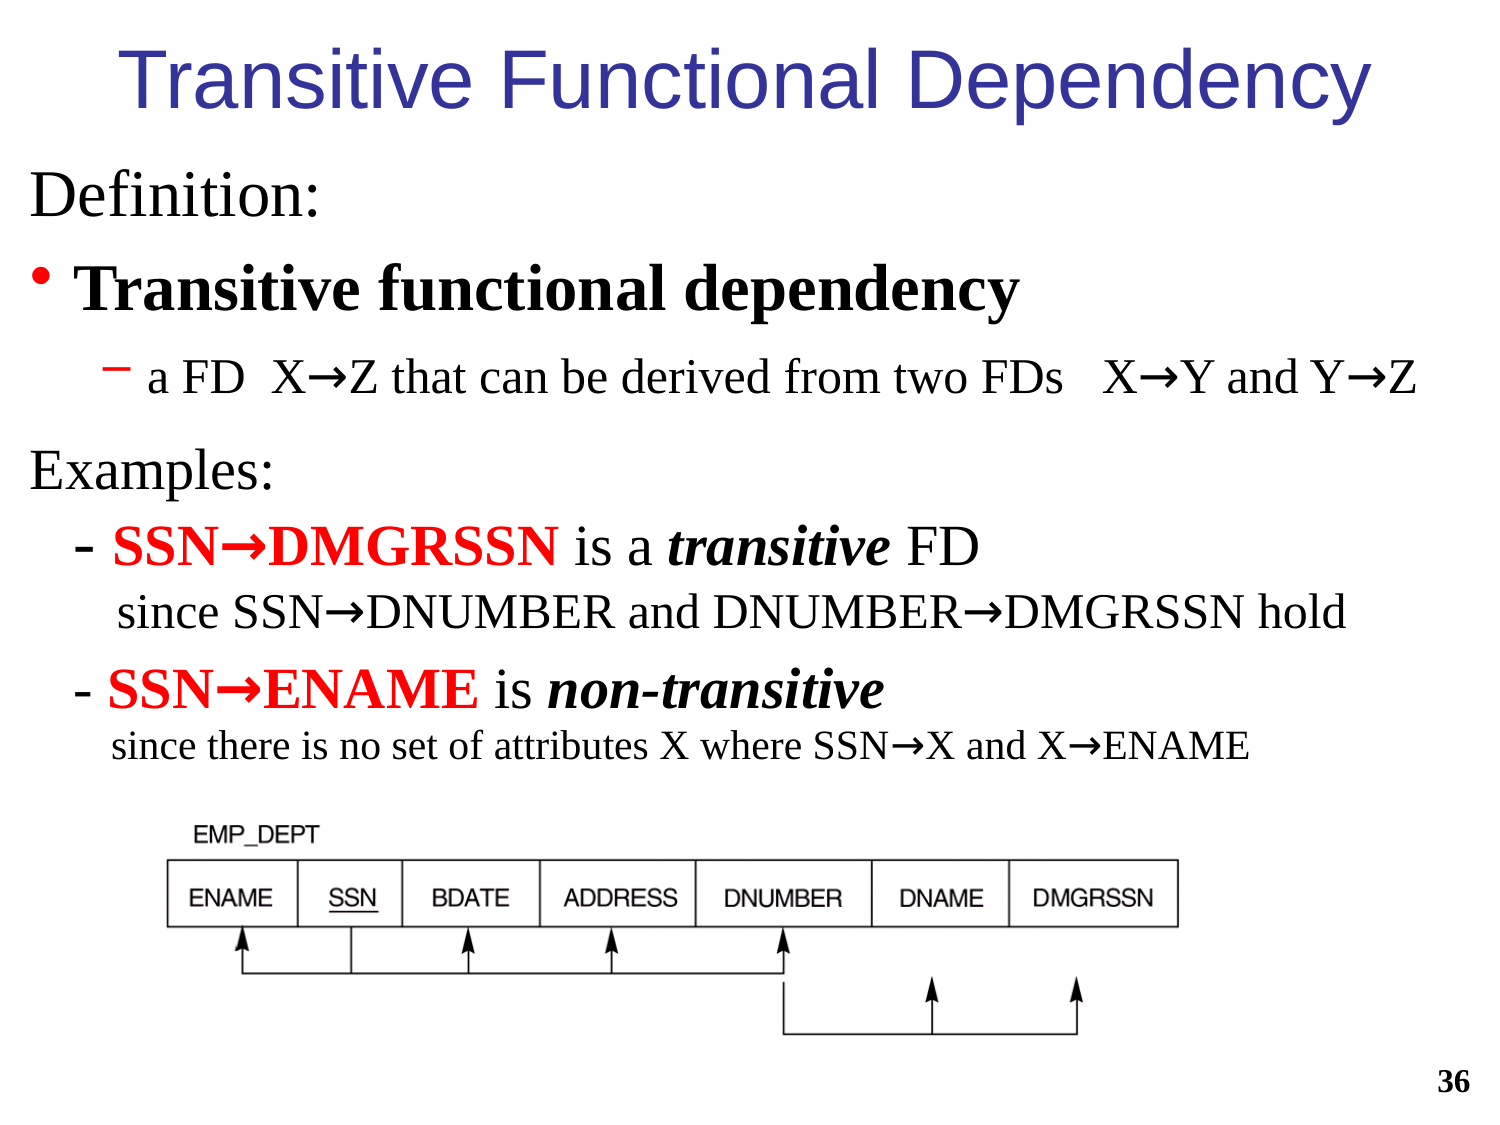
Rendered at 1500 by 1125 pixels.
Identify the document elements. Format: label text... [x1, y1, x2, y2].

list Definition: Transitive functional dependency a FD X→Z that can be derived from two FDs X→Y and Y→Z Examples: - SSN→DMGRSSN is a transitive FD since SSN→DNUMBER and DNUMBER→DMGRSSN hold - SSN→ENAME is non-transitive since there is no set of attributes X where SSN→X and X→ENAME [14, 142, 1486, 823]
picture [160, 822, 1185, 1040]
title Transitive Functional Dependency [30, 2, 1461, 142]
slide_number 36 [1314, 1047, 1487, 1112]
